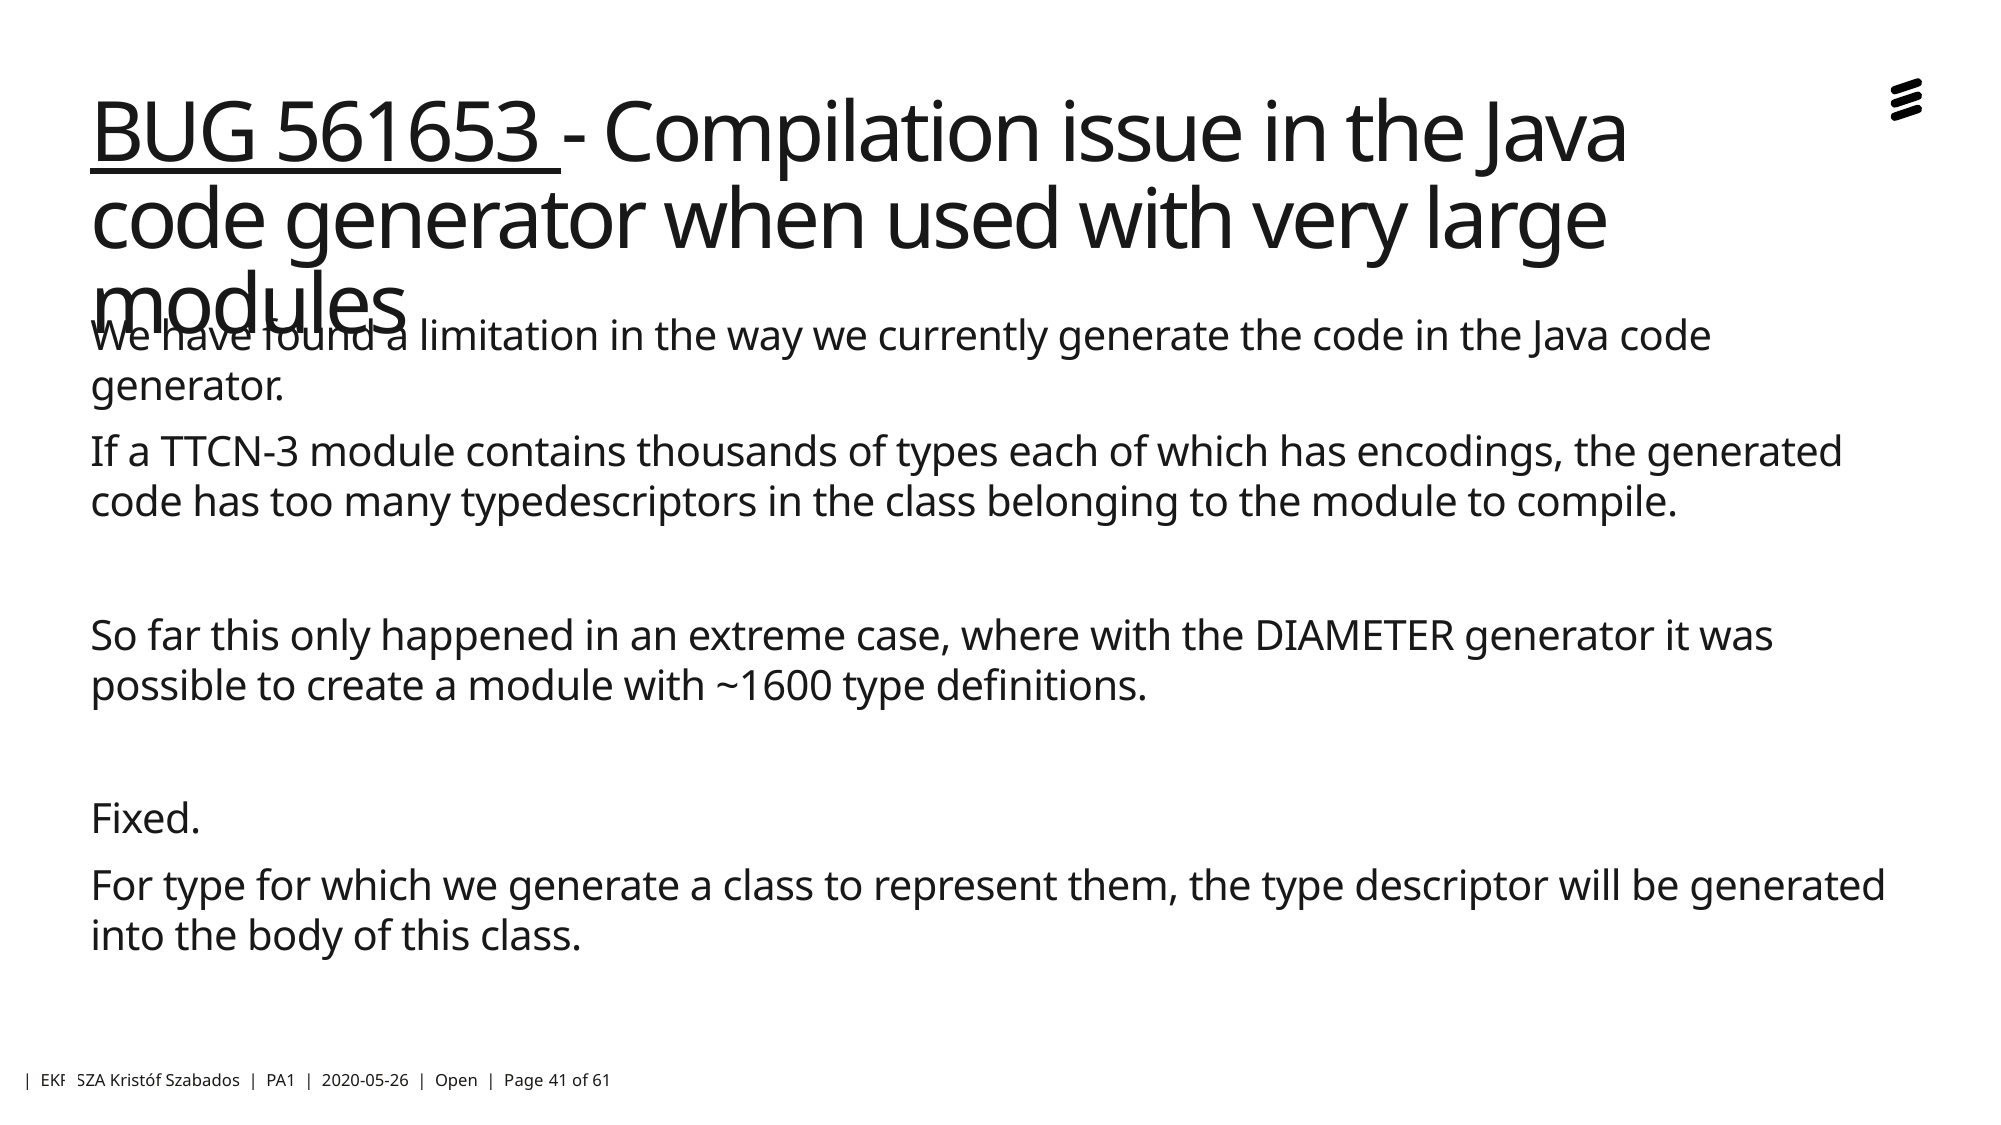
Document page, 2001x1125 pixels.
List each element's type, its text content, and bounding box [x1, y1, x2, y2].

title BUG 561653 - Compilation issue in the Java code generator when used with very large modules [78, 77, 1805, 256]
list We have found a limitation in the way we currently generate the code in the Java code generator. If a TTCN-3 module contains thousands of types each of which has encodings, the generated code has too many typedescriptors in the class belonging to the module to compile. So far this only happened in an extreme case, where with the DIAMETER generator it was possible to create a module with ~1600 type definitions. Fixed. For type for which we generate a class to represent them, the type descriptor will be generated into the body of this class. [78, 302, 1922, 1024]
